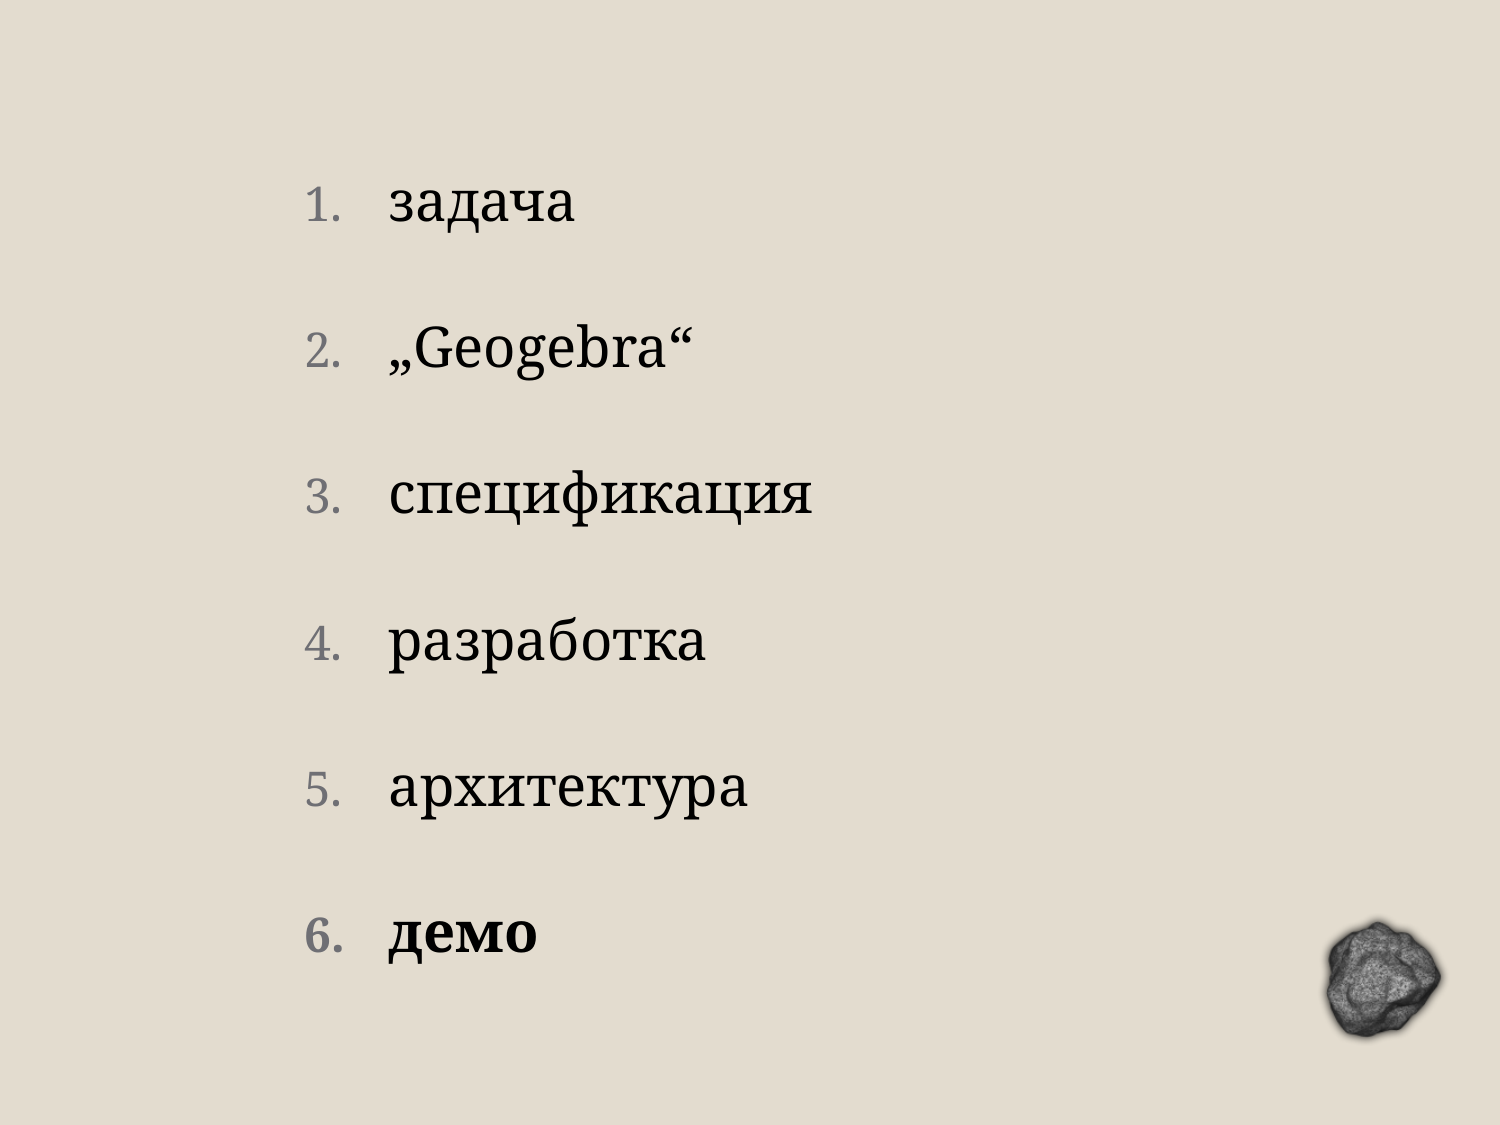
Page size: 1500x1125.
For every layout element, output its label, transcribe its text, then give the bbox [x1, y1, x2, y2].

picture [1316, 911, 1453, 1049]
list задача „Geogebra“ спецификация разработка архитектура демо [289, 90, 1335, 1001]
